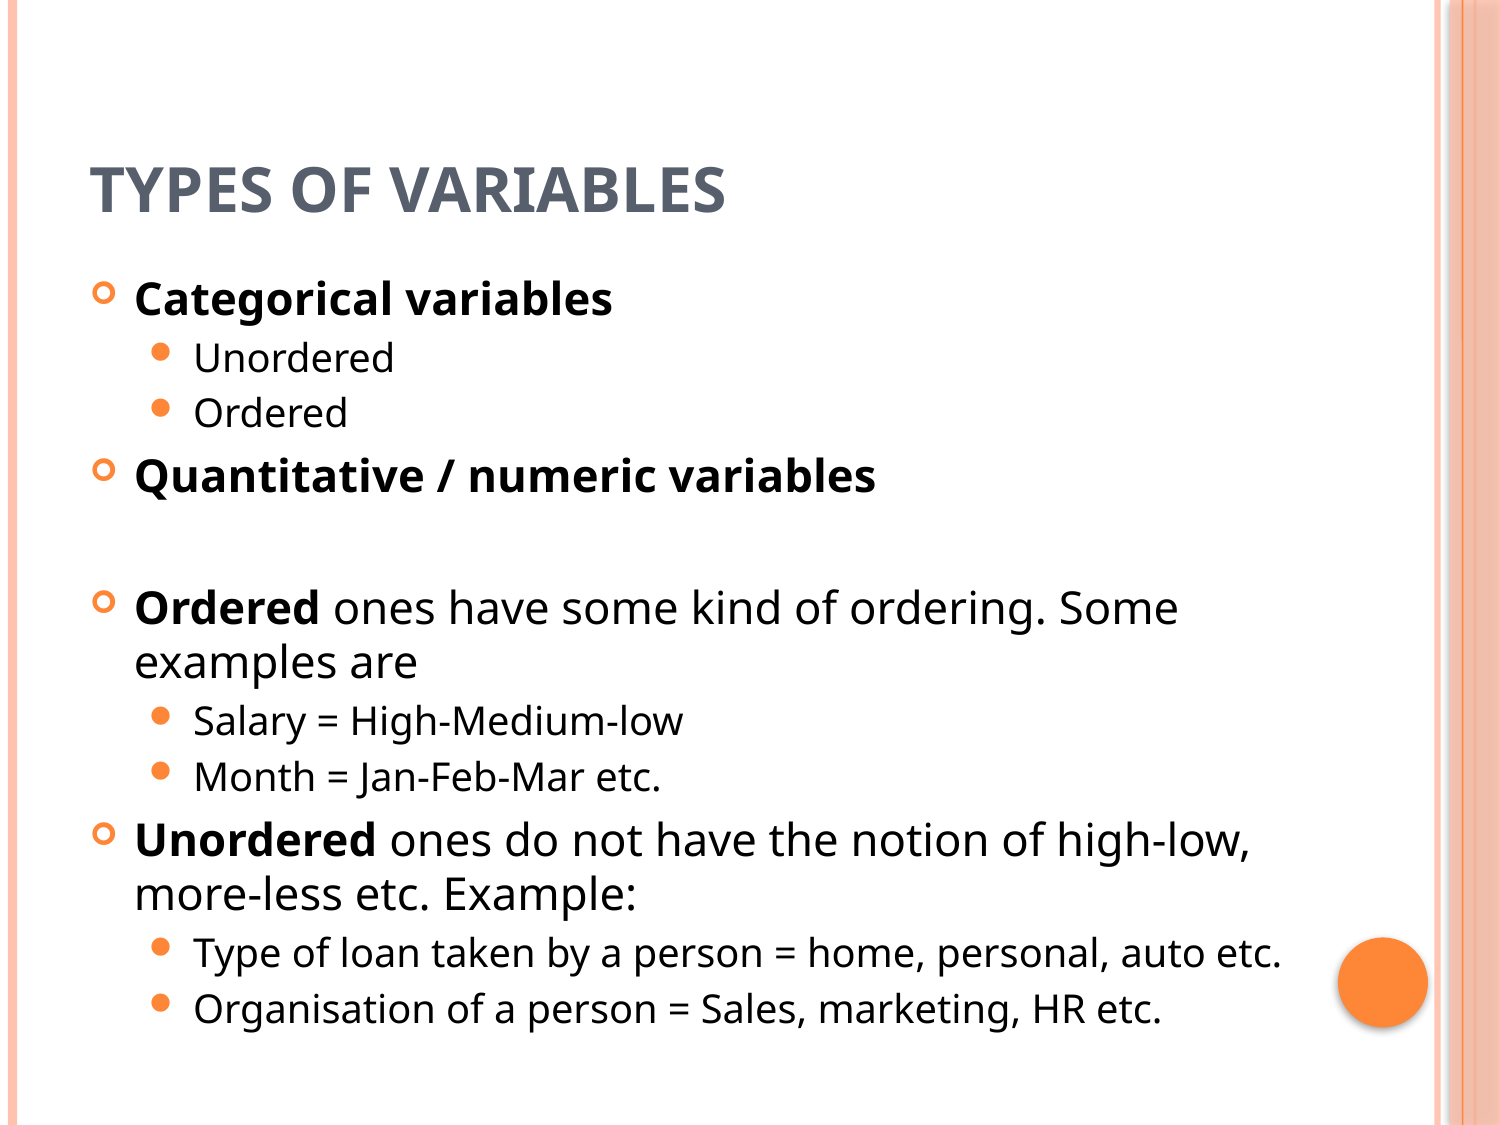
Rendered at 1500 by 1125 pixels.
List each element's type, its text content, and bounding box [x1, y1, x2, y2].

list Categorical variables Unordered Ordered Quantitative / numeric variables Ordered ones have some kind of ordering. Some examples are Salary = High-Medium-low Month = Jan-Feb-Mar etc. Unordered ones do not have the notion of high-low, more-less etc. Example: Type of loan taken by a person = home, personal, auto etc. Organisation of a person = Sales, marketing, HR etc. [75, 262, 1300, 1062]
title Types of Variables [75, 45, 1300, 233]
